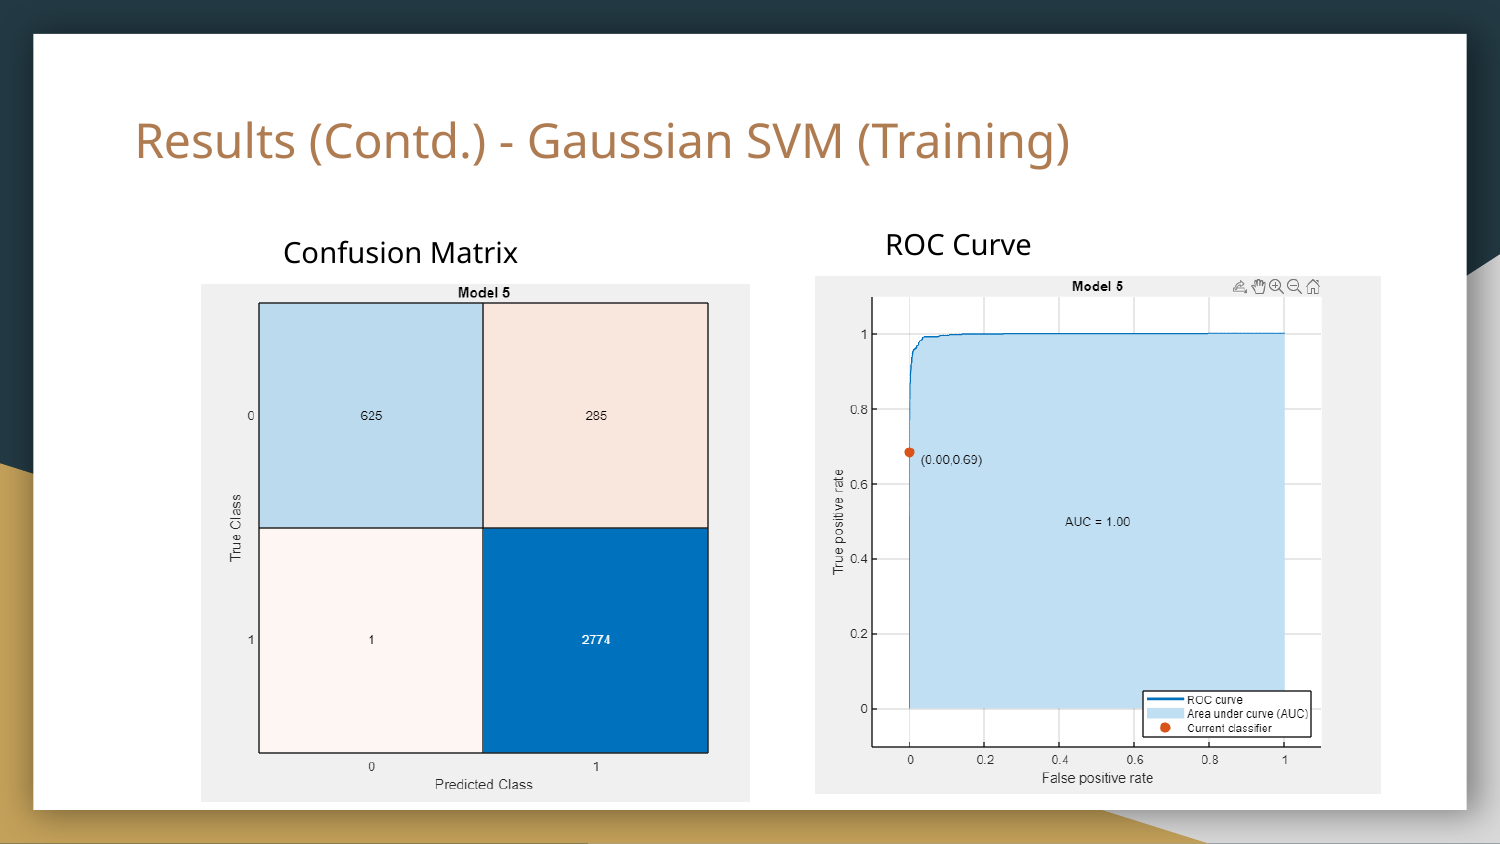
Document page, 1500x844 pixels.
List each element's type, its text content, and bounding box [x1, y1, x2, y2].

text_box Confusion Matrix [268, 218, 573, 282]
picture [814, 276, 1381, 794]
text_box ROC Curve [870, 210, 1175, 274]
title Results (Contd.) - Gaussian SVM (Training) [119, 95, 1381, 184]
picture [200, 284, 751, 802]
